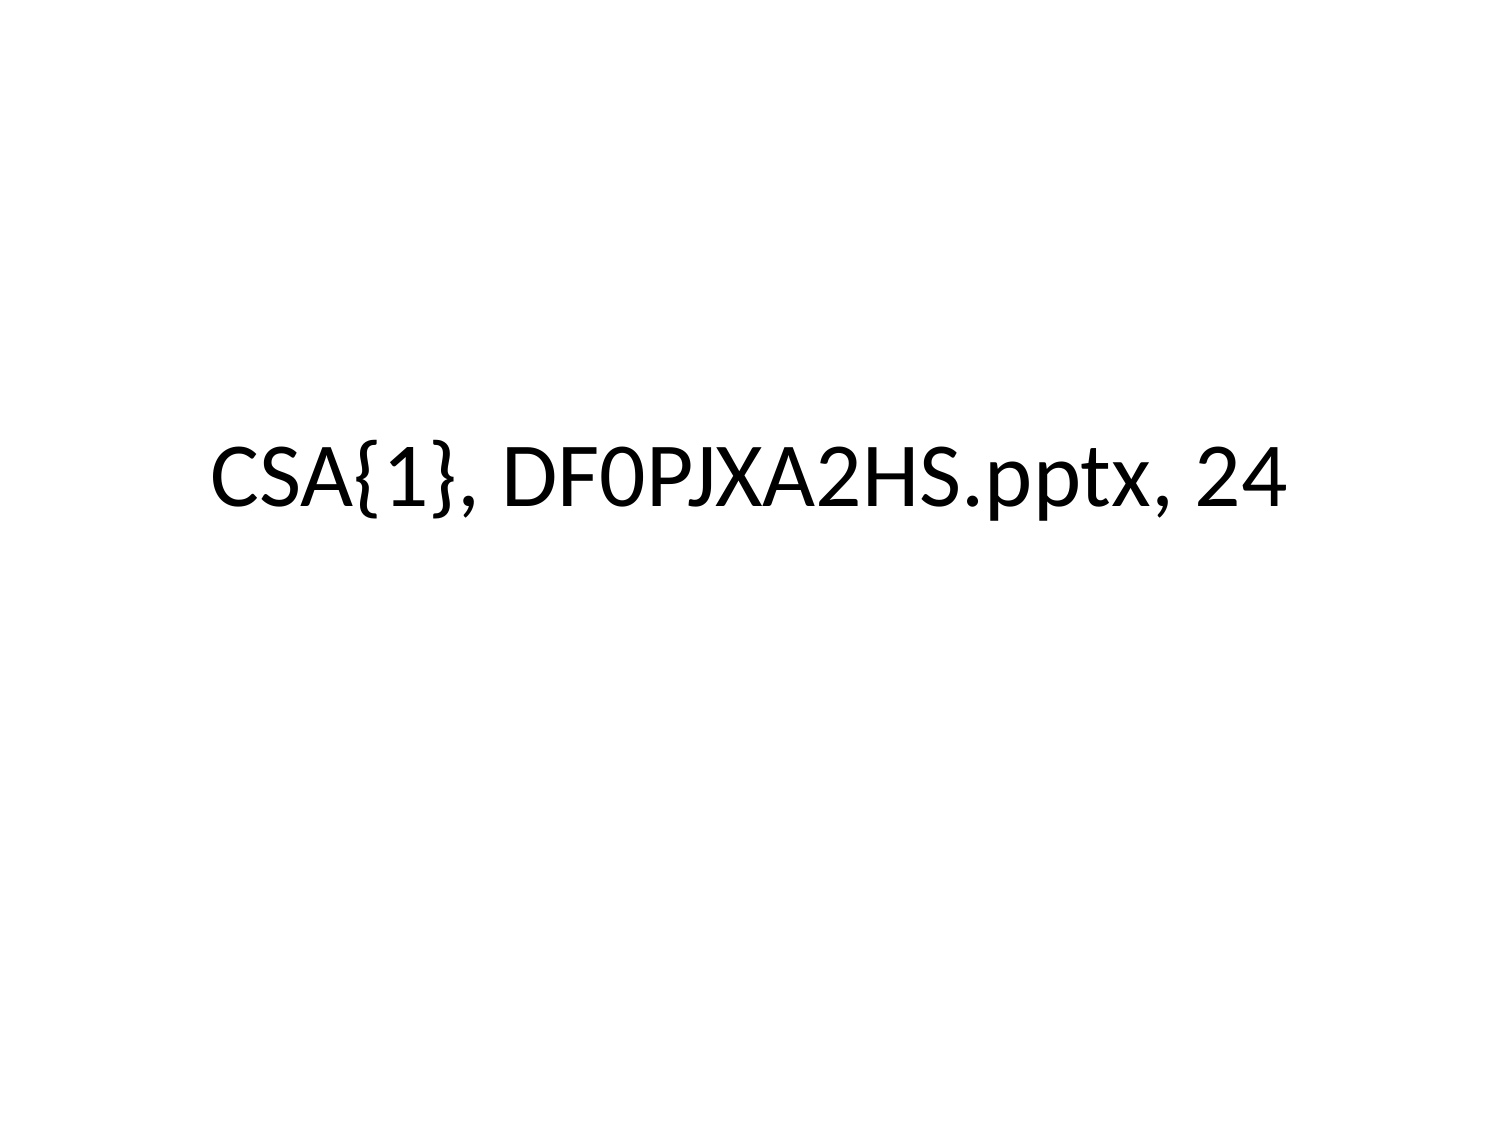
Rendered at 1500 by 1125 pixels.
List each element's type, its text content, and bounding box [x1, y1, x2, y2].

title CSA{1}, DF0PJXA2HS.pptx, 24 [112, 349, 1388, 591]
